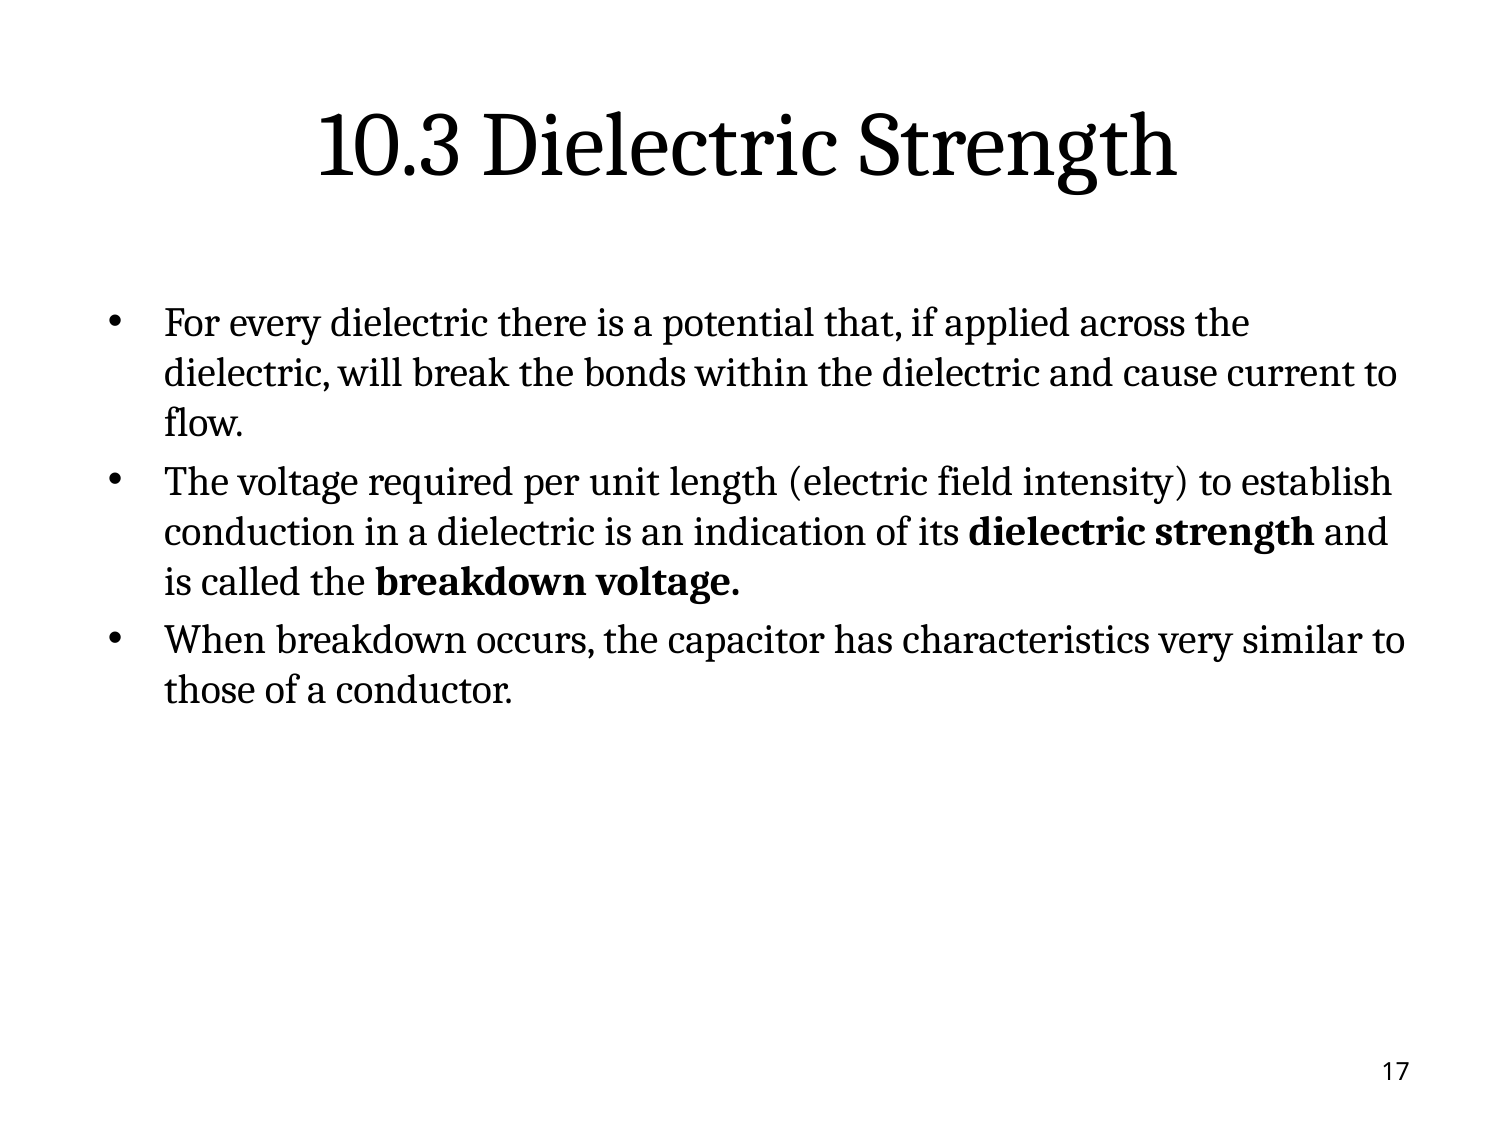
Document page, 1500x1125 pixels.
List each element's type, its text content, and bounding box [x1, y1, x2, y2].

slide_number ‹#› [1074, 1042, 1425, 1103]
list For every dielectric there is a potential that, if applied across the dielectric, will break the bonds within the dielectric and cause current to flow. The voltage required per unit length (electric field intensity) to establish conduction in a dielectric is an indication of its dielectric strength and is called the breakdown voltage. When breakdown occurs, the capacitor has characteristics very similar to those of a conductor. [92, 287, 1425, 988]
title 10.3 Dielectric Strength [75, 45, 1425, 233]
